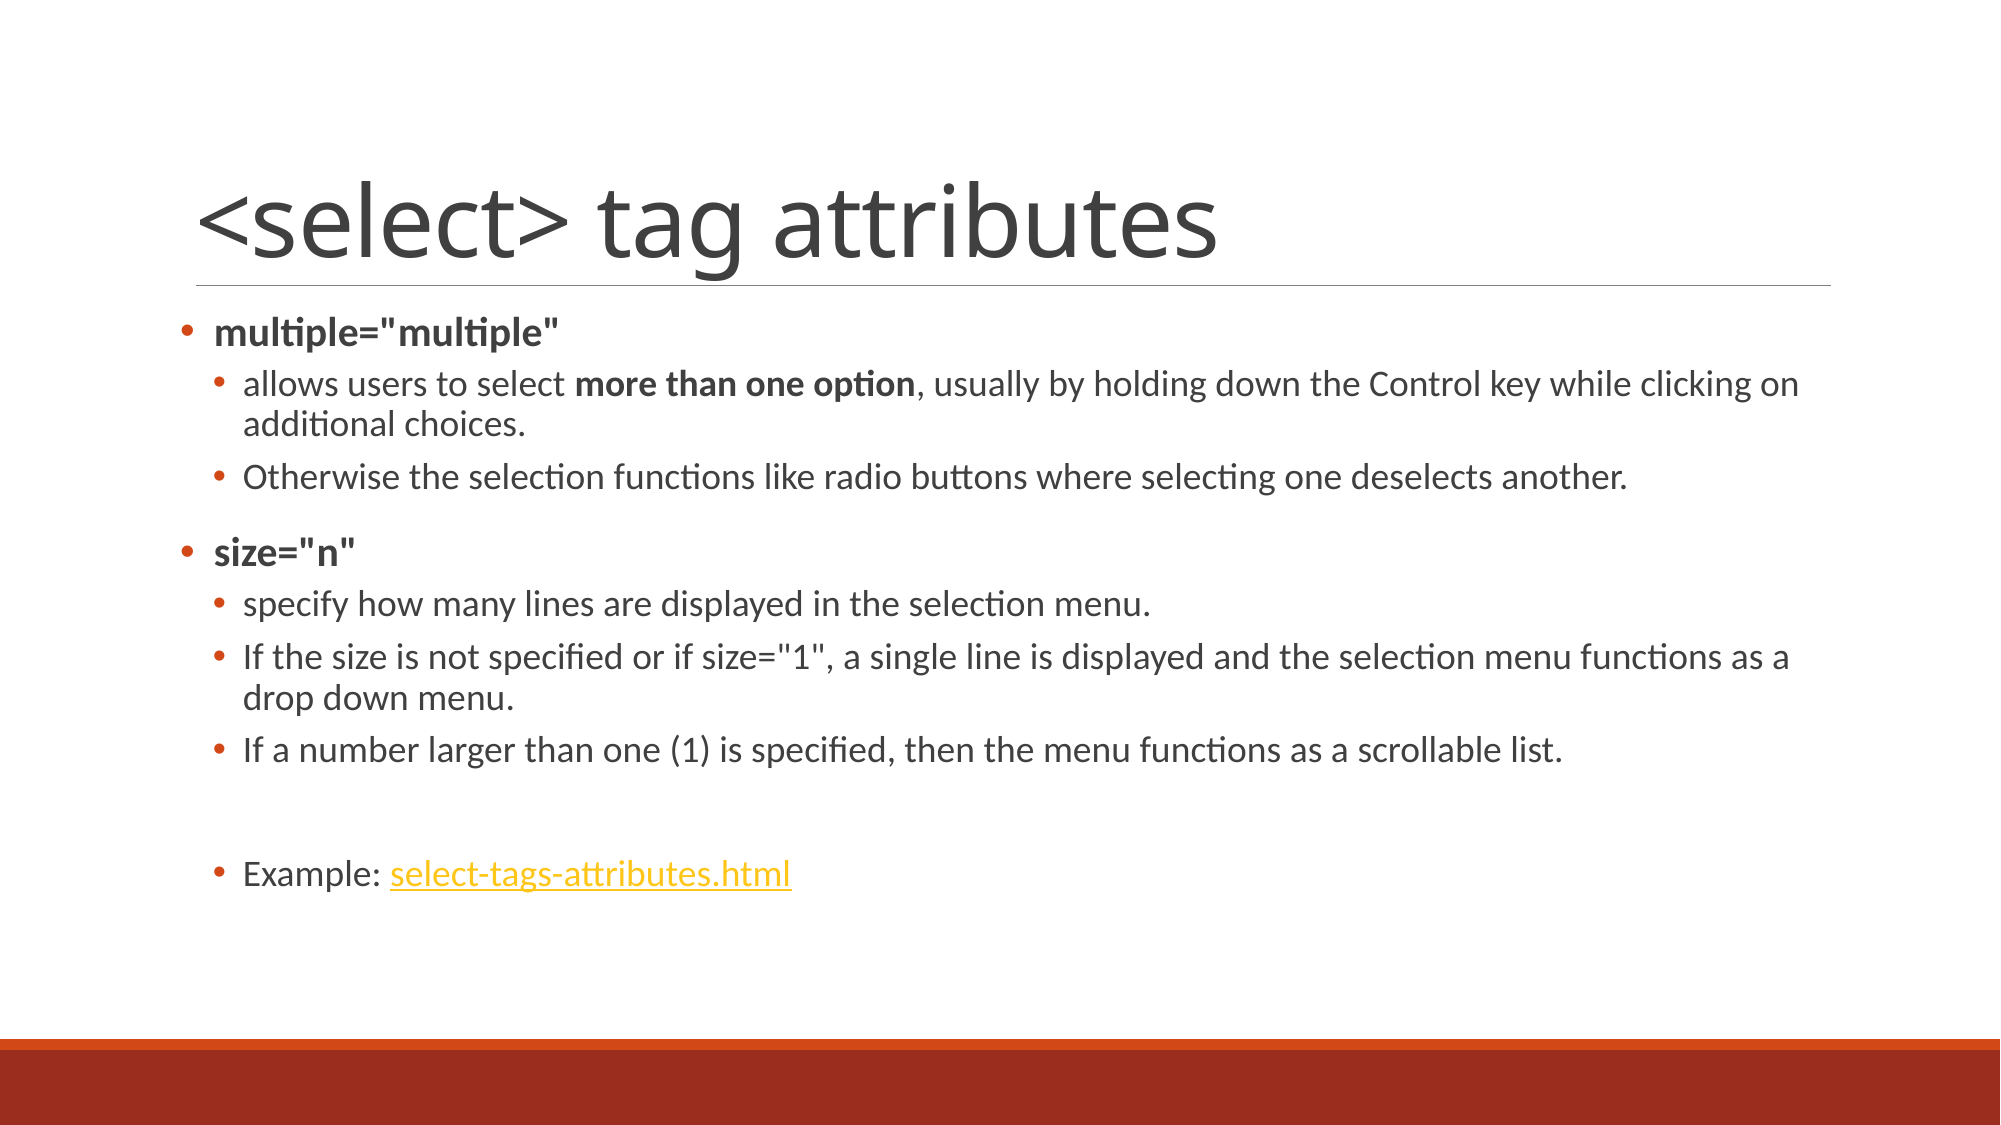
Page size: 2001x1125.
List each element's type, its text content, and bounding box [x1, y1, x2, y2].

title <select> tag attributes [180, 47, 1830, 285]
list multiple="multiple" allows users to select more than one option, usually by holding down the Control key while clicking on additional choices. Otherwise the selection functions like radio buttons where selecting one deselects another. size="n" specify how many lines are displayed in the selection menu. If the size is not specified or if size="1", a single line is displayed and the selection menu functions as a drop down menu. If a number larger than one (1) is specified, then the menu functions as a scrollable list. Example: select-tags-attributes.html [180, 302, 1830, 963]
